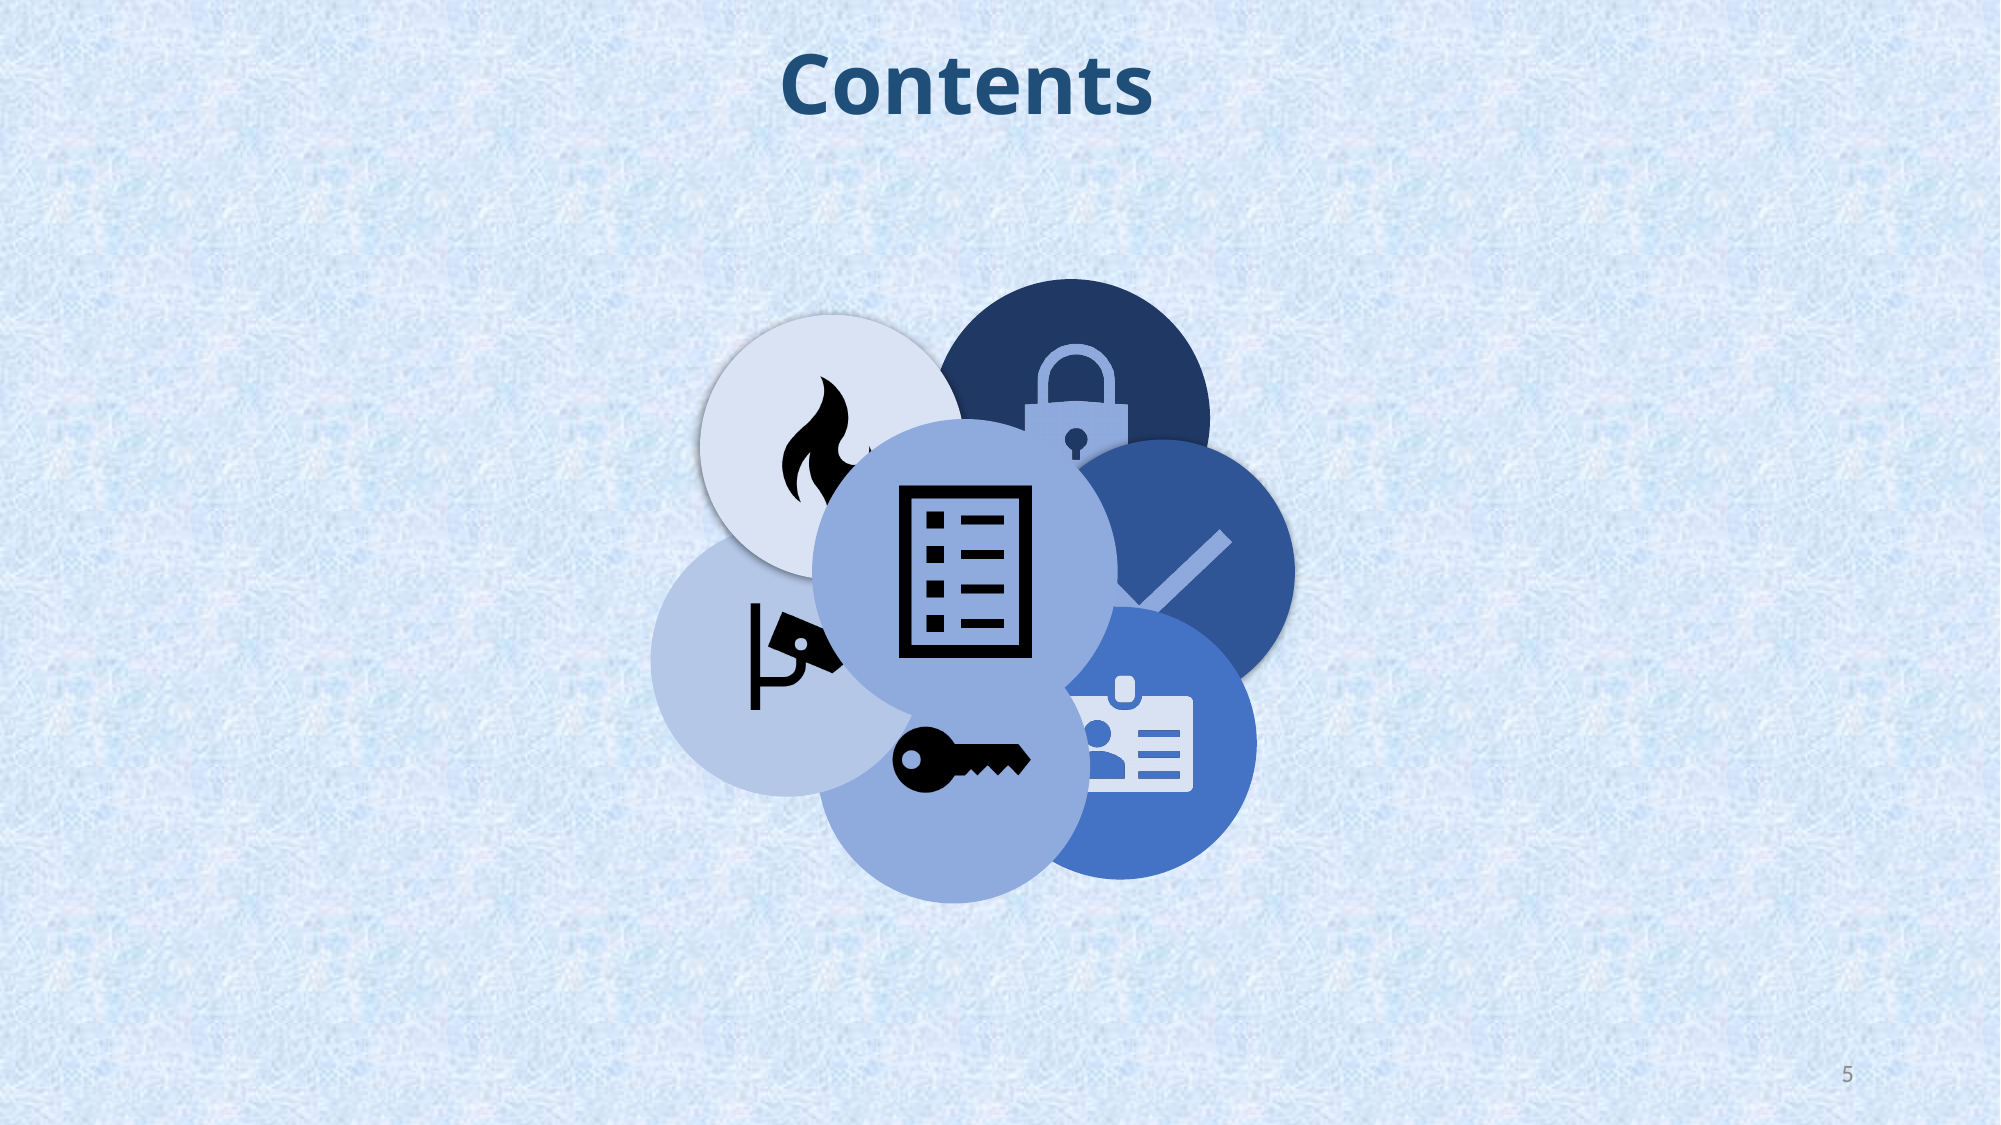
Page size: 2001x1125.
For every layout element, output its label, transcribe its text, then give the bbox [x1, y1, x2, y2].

text_box Contents [202, 23, 1732, 139]
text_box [1091, 606, 1257, 880]
picture [0, 0, 2001, 1125]
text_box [650, 523, 924, 797]
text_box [817, 725, 1091, 904]
slide_number 5 [1418, 1042, 1869, 1103]
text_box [812, 418, 1118, 725]
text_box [1118, 439, 1295, 705]
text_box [699, 314, 965, 580]
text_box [931, 279, 1211, 439]
